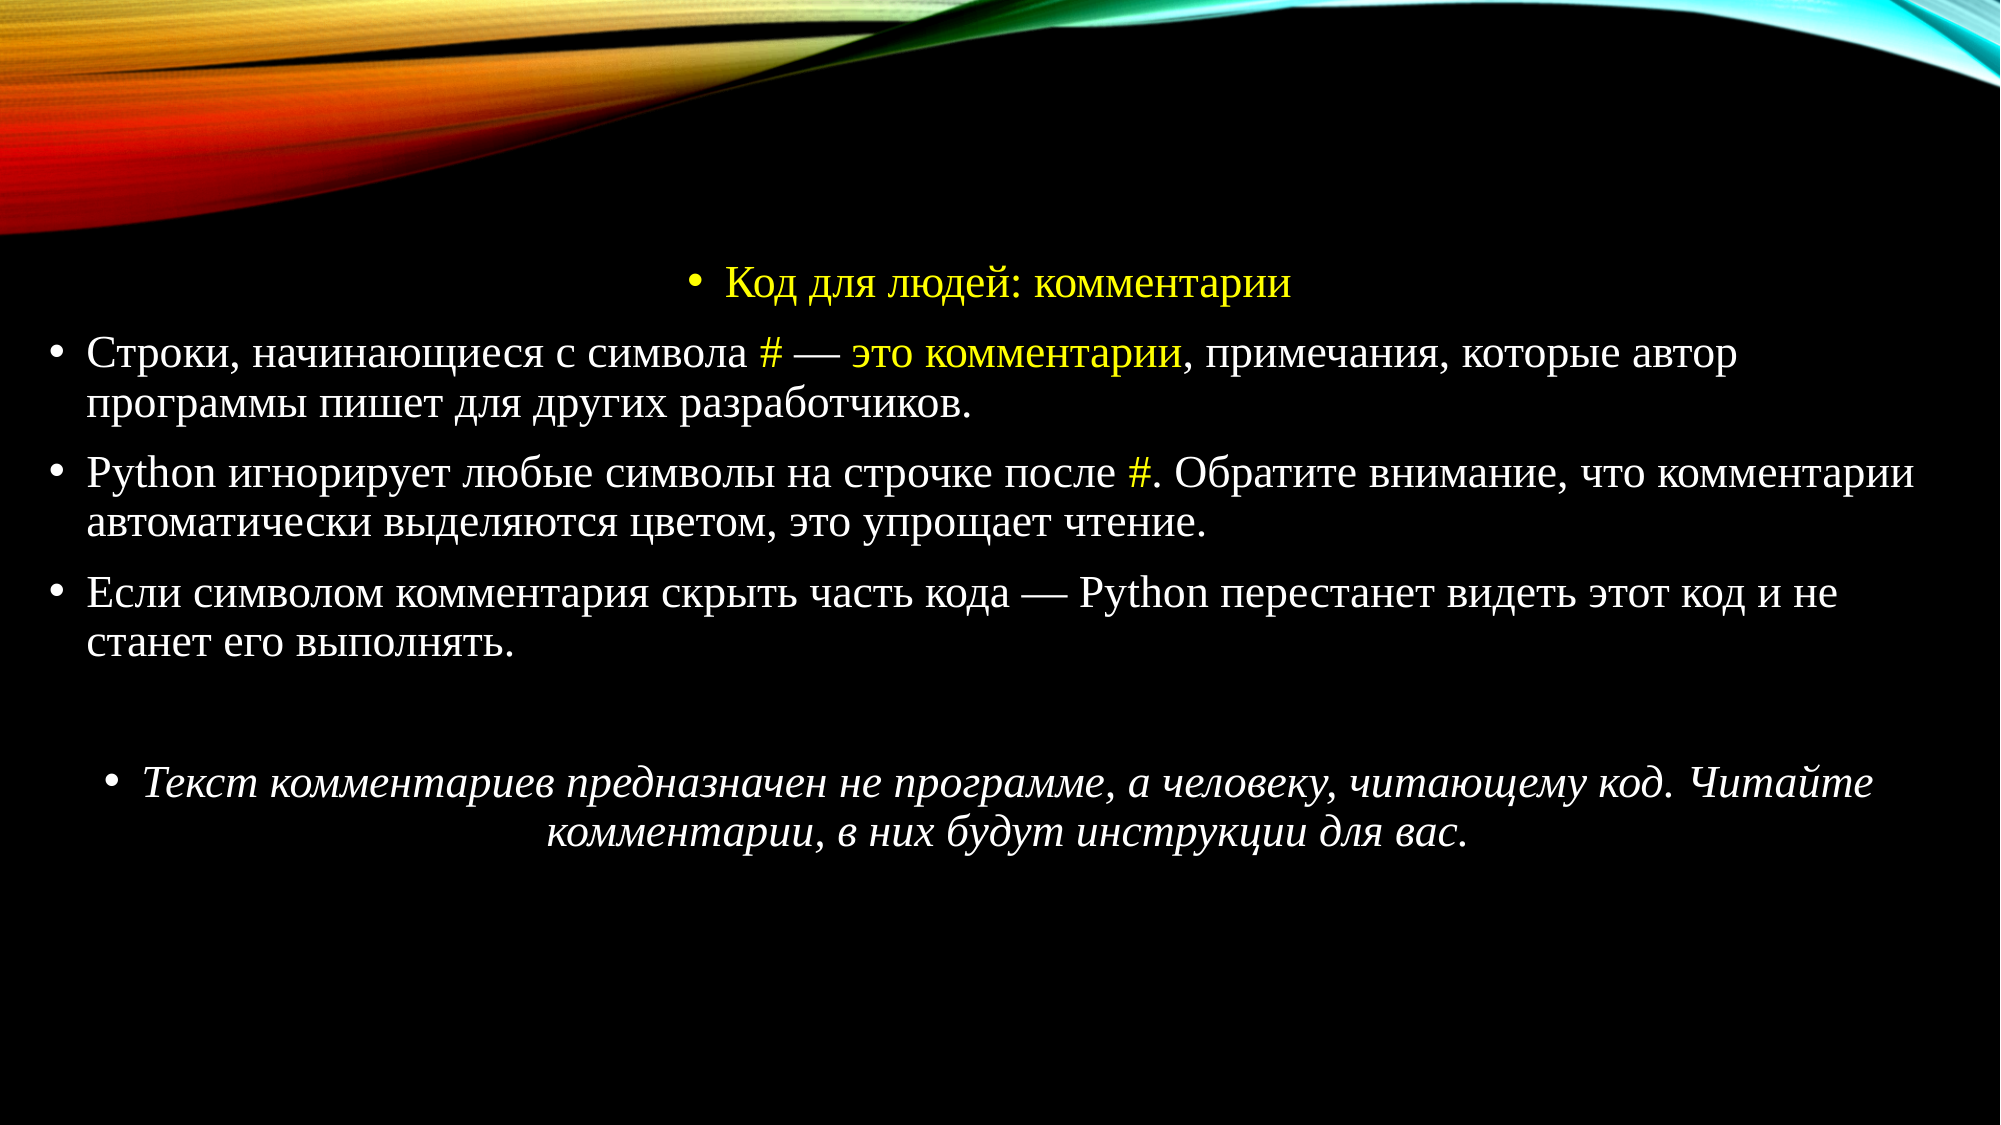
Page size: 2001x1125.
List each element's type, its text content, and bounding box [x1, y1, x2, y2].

picture [0, 0, 2000, 237]
list Код для людей: комментарии Строки, начинающиеся с символа # — это комментарии, примечания, которые автор программы пишет для других разработчиков. Python игнорирует любые символы на строчке после #. Обратите внимание, что комментарии автоматически выделяются цветом, это упрощает чтение. Если символом комментария скрыть часть кода — Python перестанет видеть этот код и не станет его выполнять. Текст комментариев предназначен не программе, а человеку, читающему код. Читайте комментарии, в них будут инструкции для вас. [34, 250, 1946, 1021]
